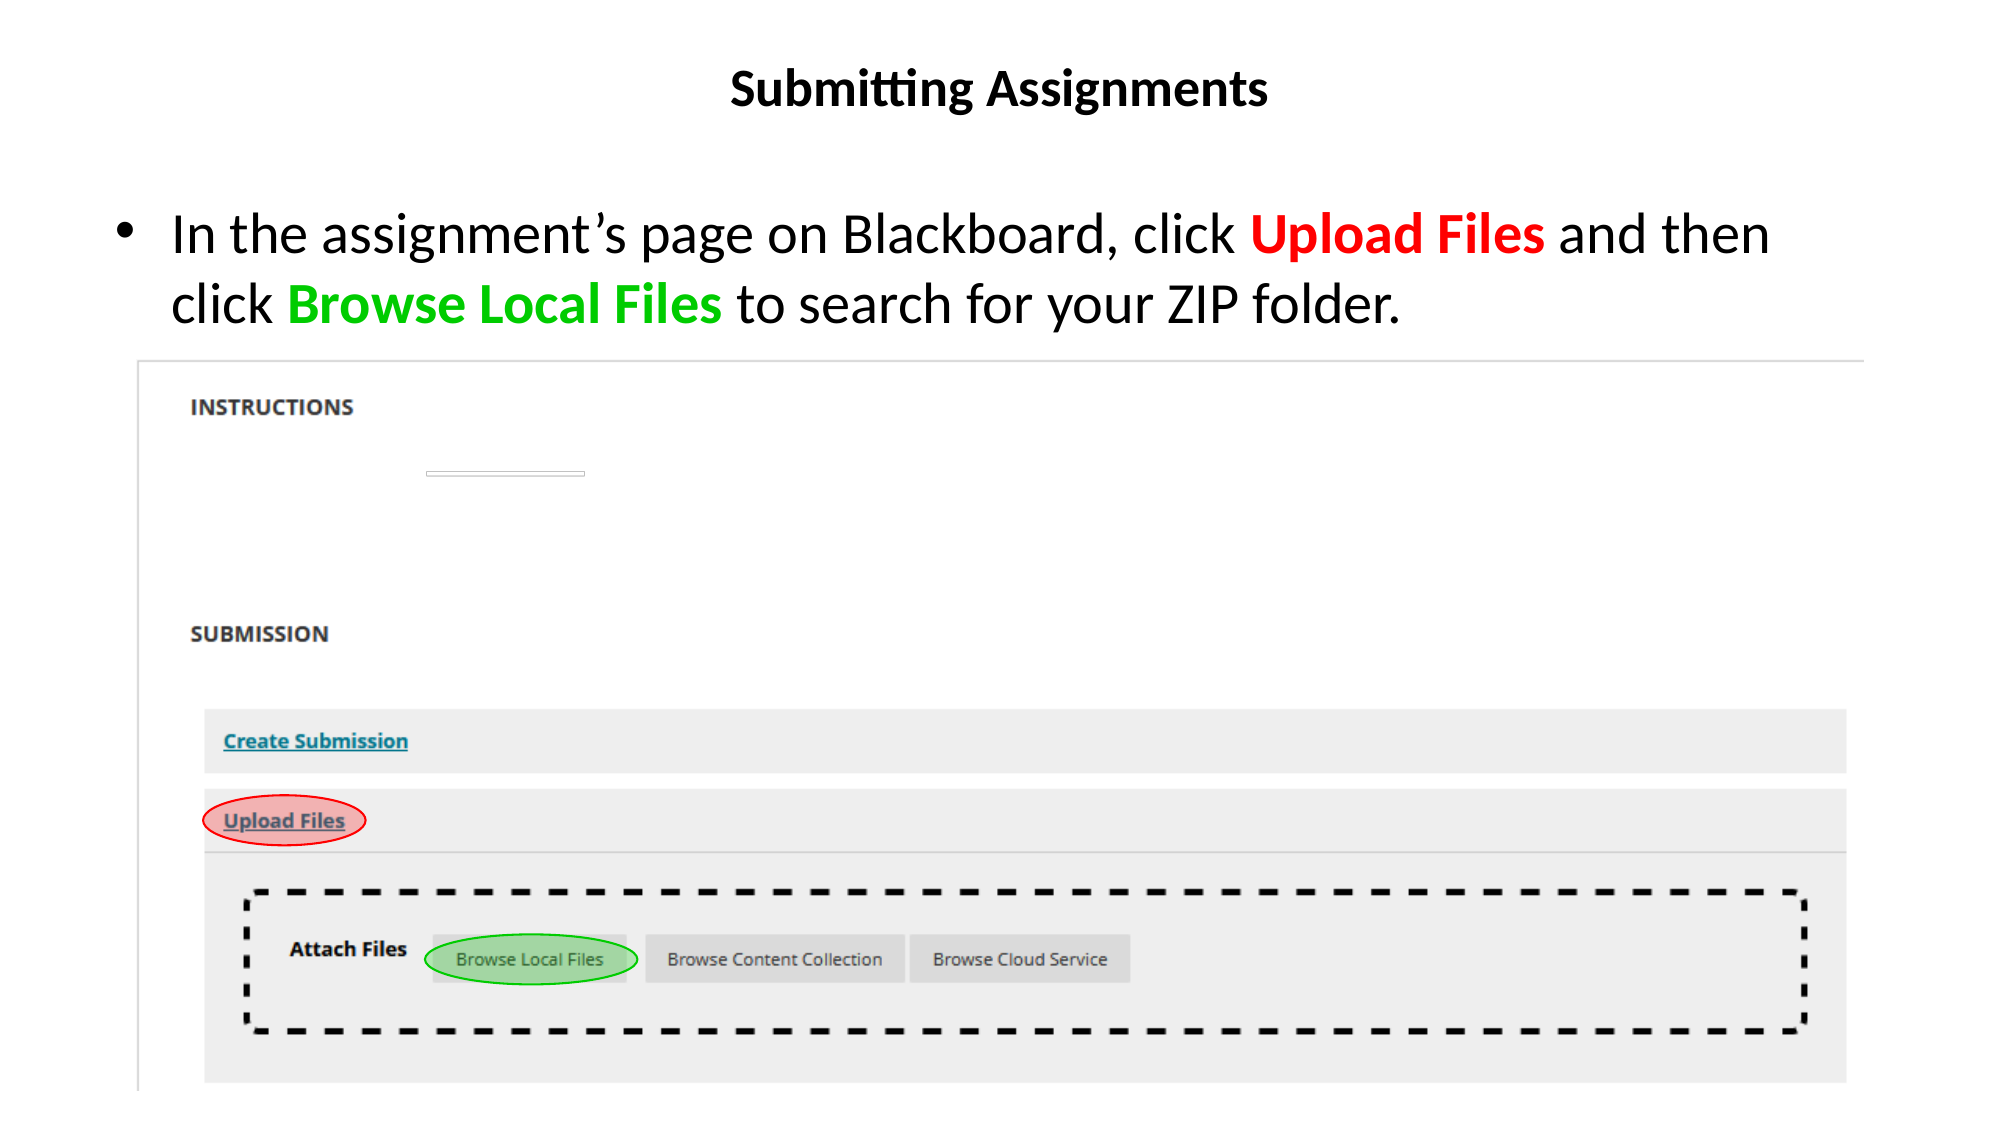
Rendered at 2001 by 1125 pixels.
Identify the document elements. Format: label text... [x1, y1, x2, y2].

title Submitting Assignments [99, 45, 1900, 125]
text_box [136, 359, 1864, 1091]
list In the assignment’s page on Blackboard, click Upload Files and then click Browse Local Files to search for your ZIP folder. [99, 187, 1900, 400]
